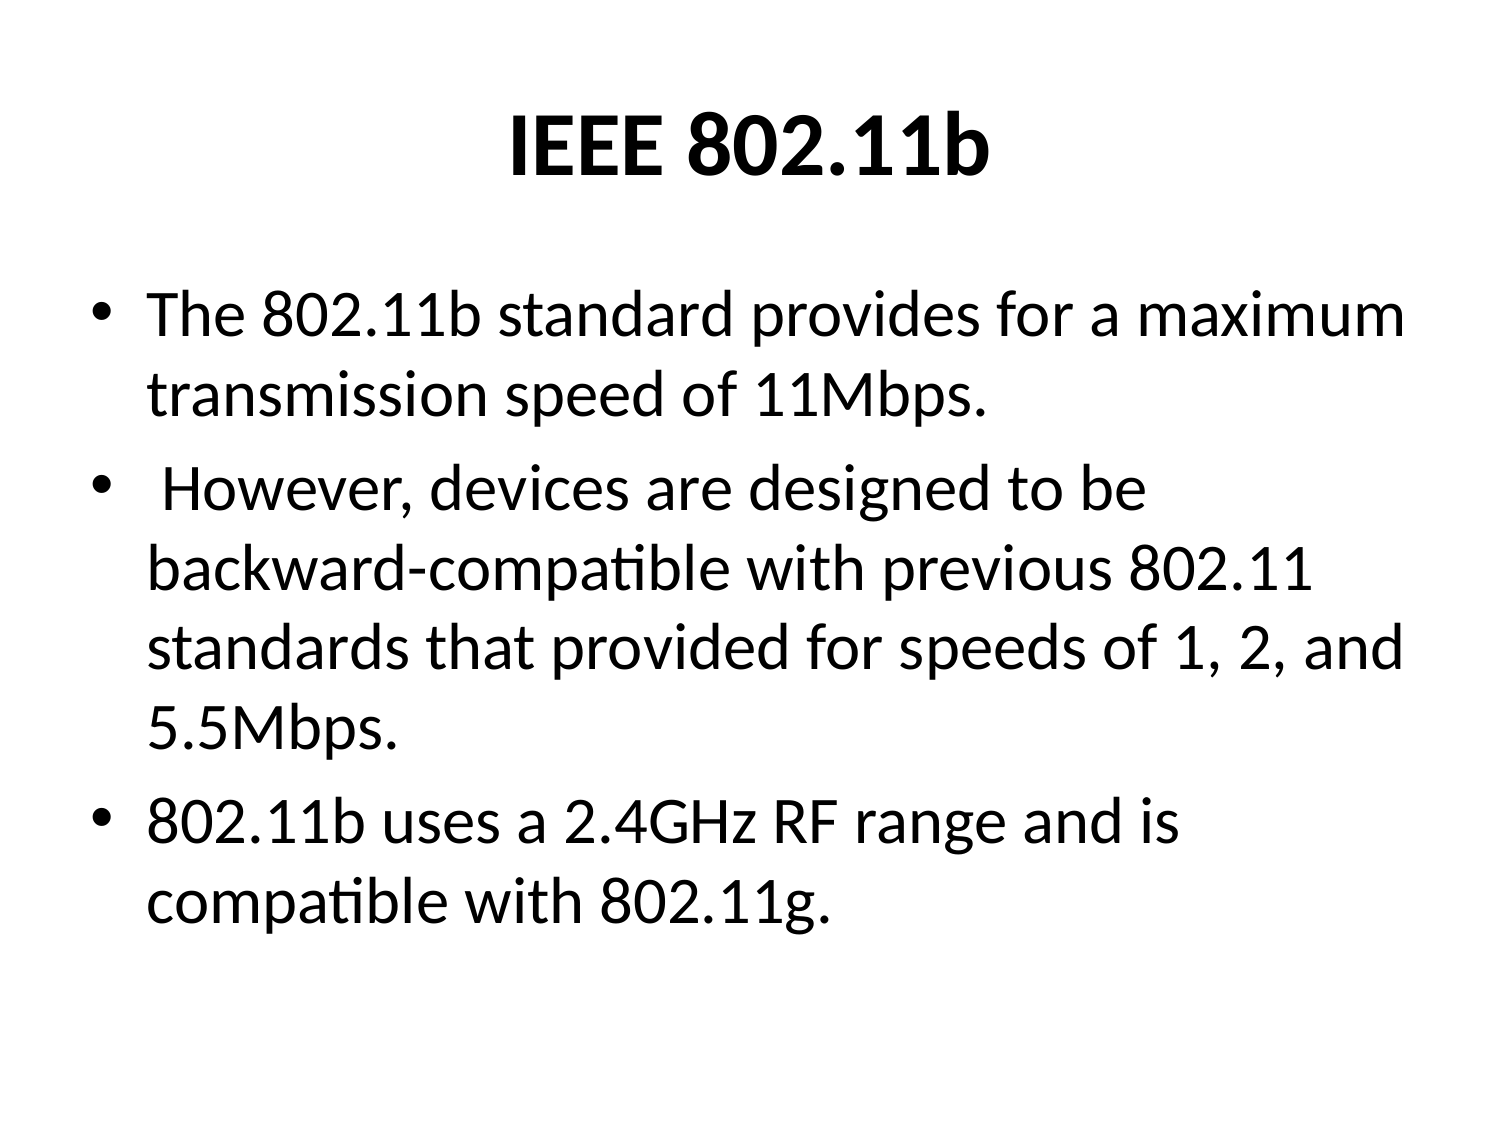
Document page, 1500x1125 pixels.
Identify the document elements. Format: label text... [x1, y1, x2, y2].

list The 802.11b standard provides for a maximum transmission speed of 11Mbps. However, devices are designed to be backward-compatible with previous 802.11 standards that provided for speeds of 1, 2, and 5.5Mbps. 802.11b uses a 2.4GHz RF range and is compatible with 802.11g. [75, 262, 1425, 1005]
title IEEE 802.11b [75, 45, 1425, 233]
